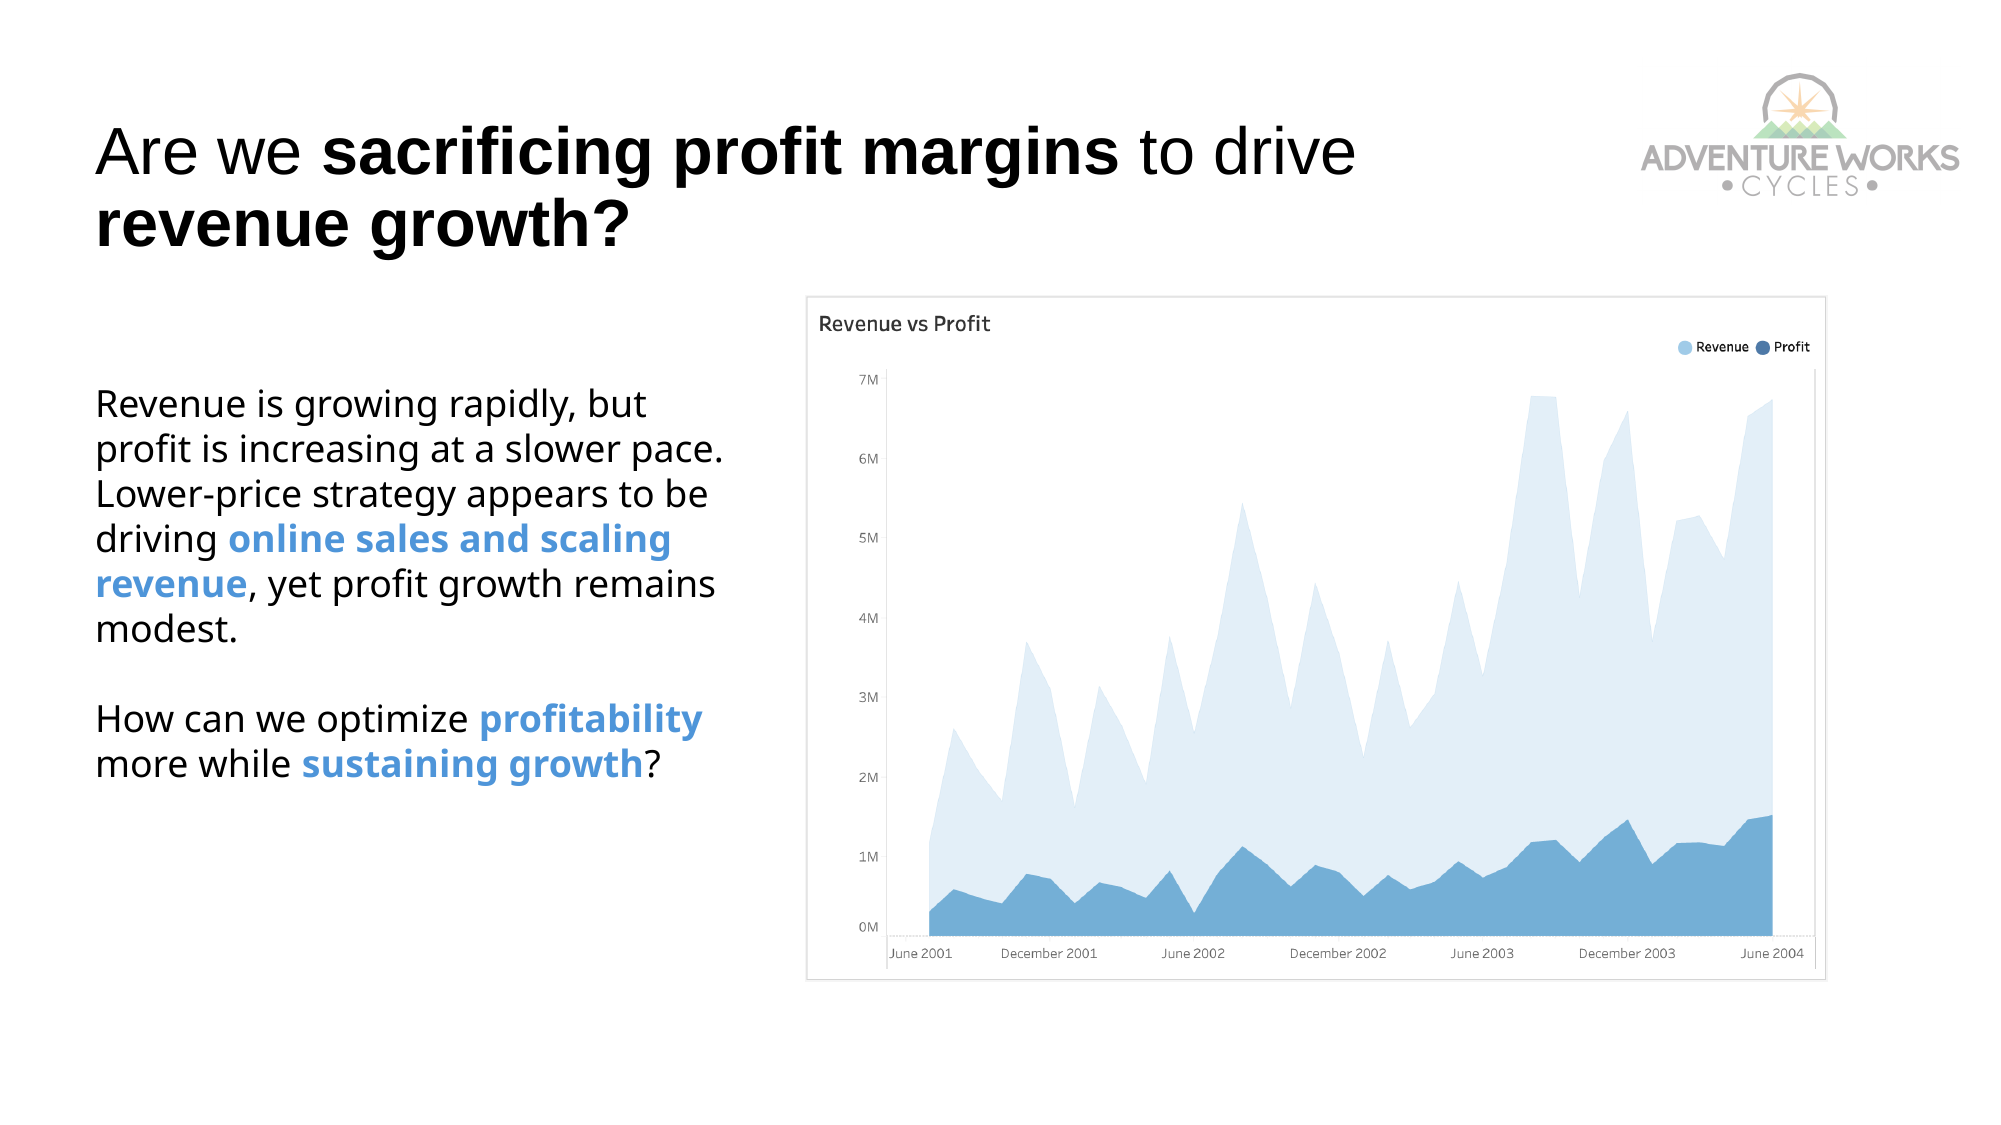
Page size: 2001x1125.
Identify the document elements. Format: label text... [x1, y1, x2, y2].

picture [1636, 57, 1961, 205]
text_box Revenue is growing rapidly, but profit is increasing at a slower pace. Lower-price strategy appears to be driving online sales and scaling revenue, yet profit growth remains modest. How can we optimize profitability more while sustaining growth? [80, 373, 750, 793]
title Are we sacrificing profit margins to drive revenue growth? [80, 75, 1552, 302]
picture [804, 294, 1828, 982]
